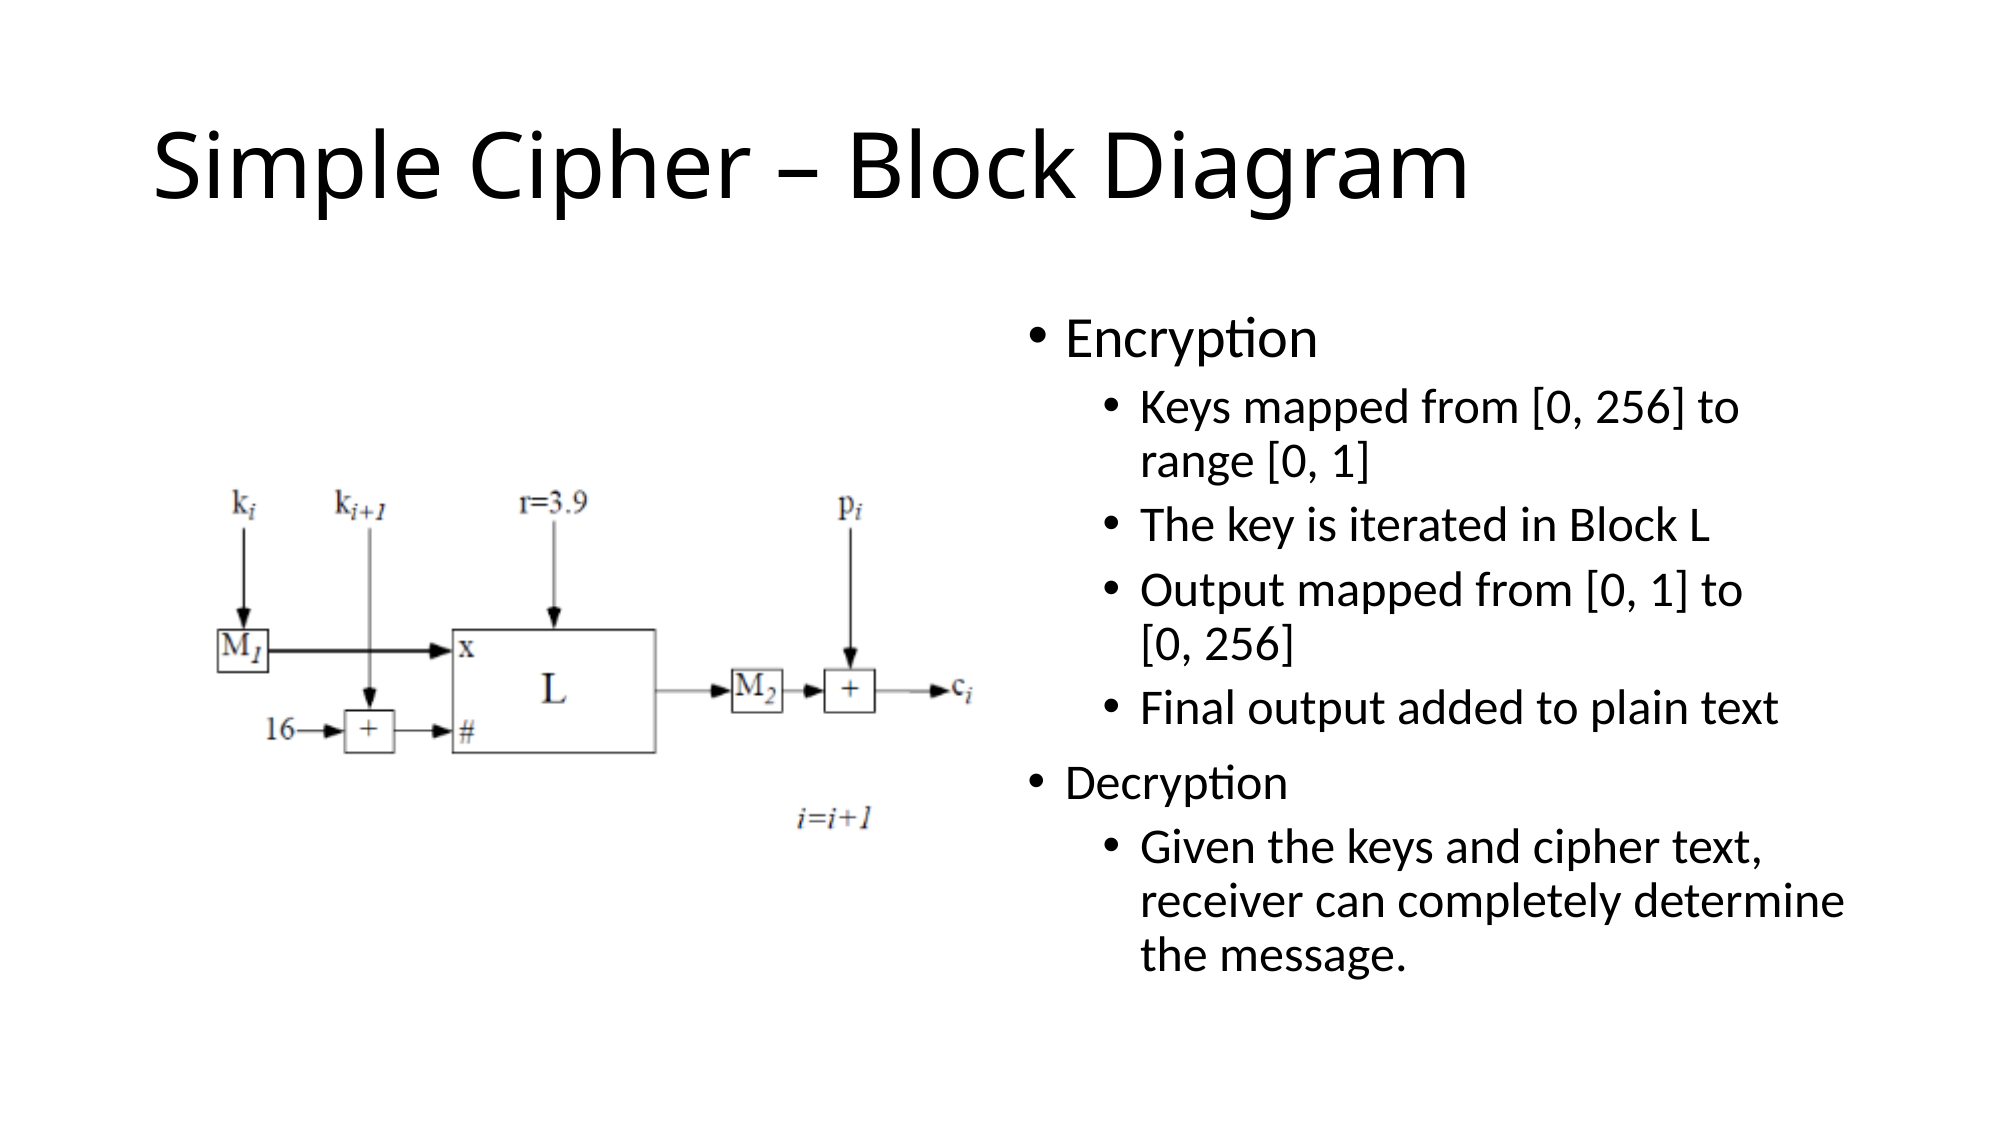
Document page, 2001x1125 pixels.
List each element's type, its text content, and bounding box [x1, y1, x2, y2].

title Simple Cipher – Block Diagram [137, 59, 1863, 278]
list Encryption Keys mapped from [0, 256] to range [0, 1] The key is iterated in Block L Output mapped from [0, 1] to [0, 256] Final output added to plain text Decryption Given the keys and cipher text, receiver can completely determine the message. [1012, 299, 1863, 1014]
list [137, 464, 1029, 849]
